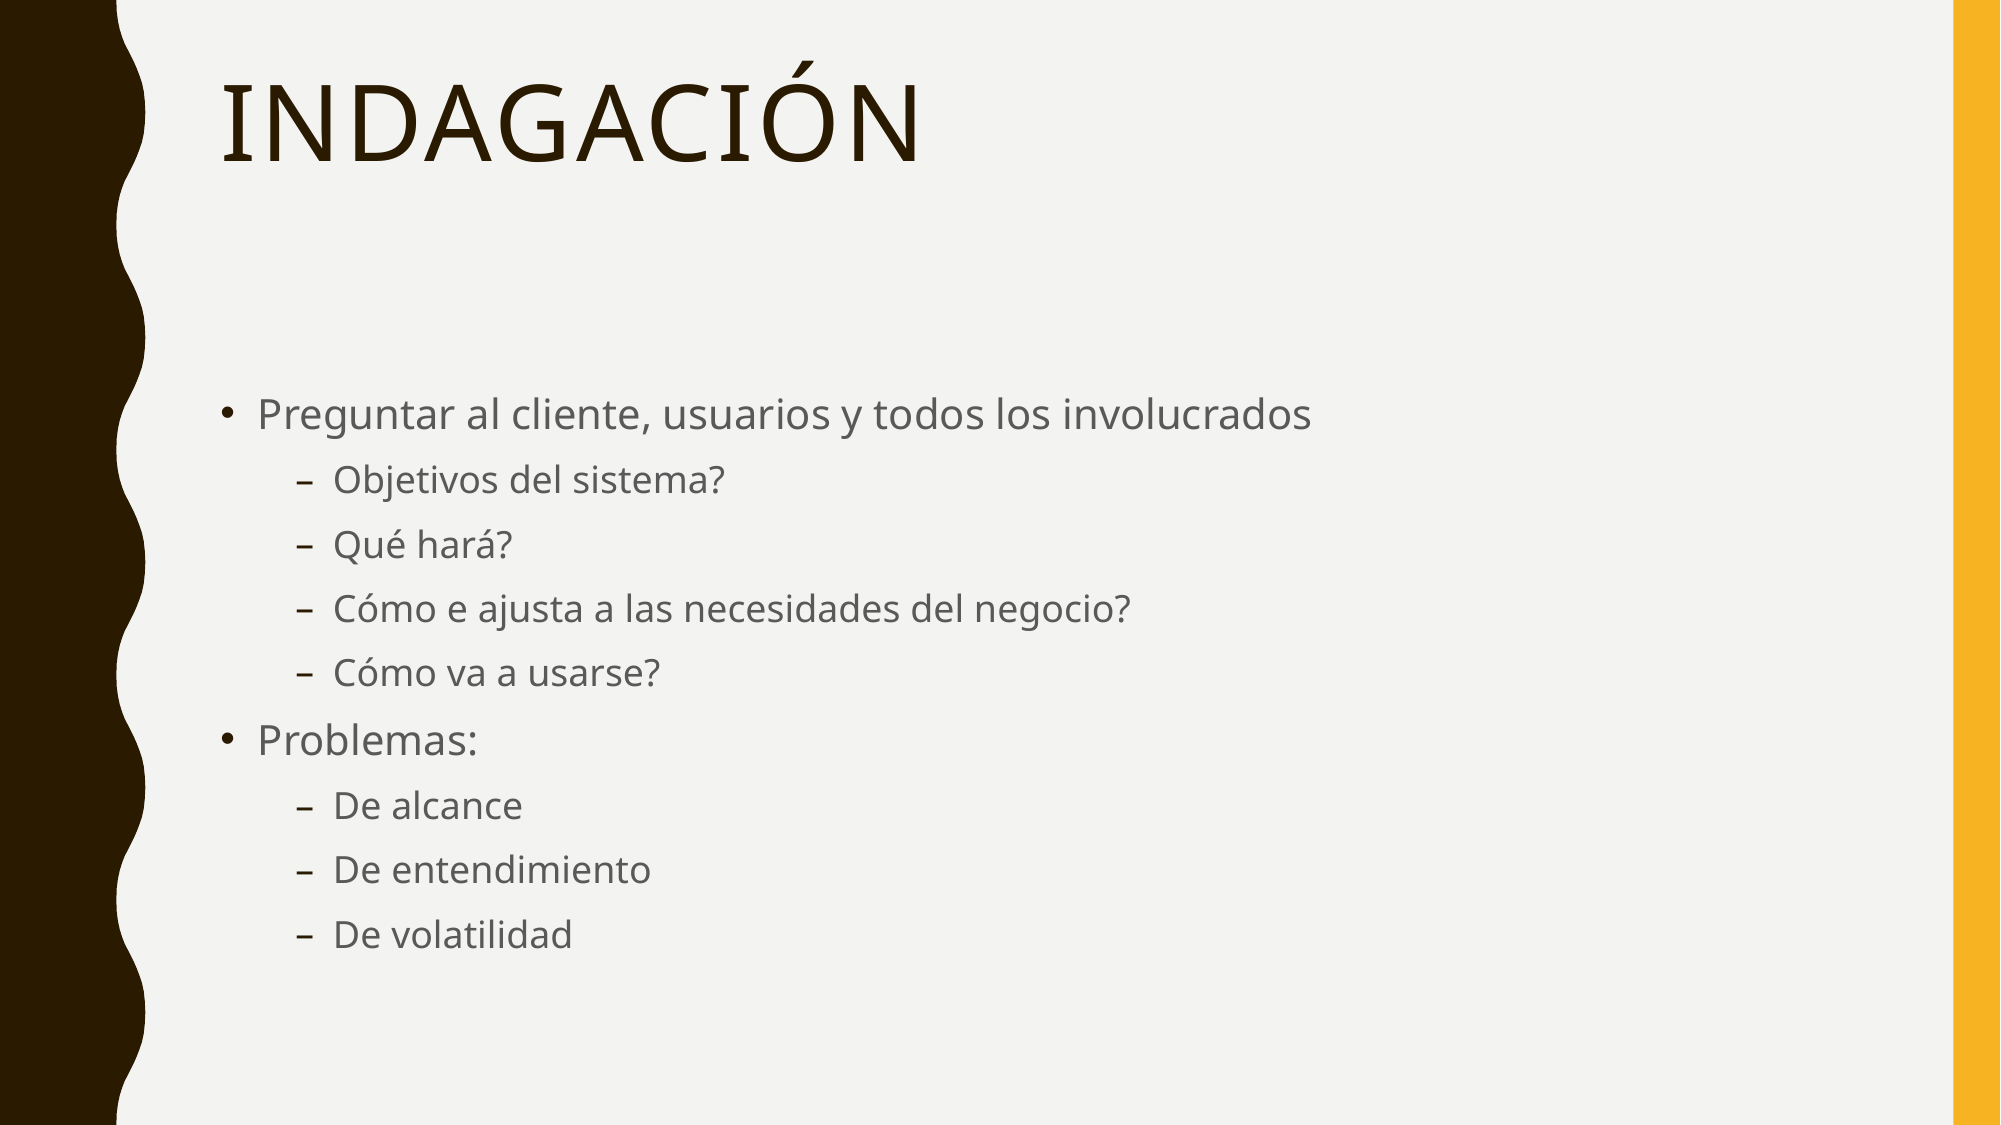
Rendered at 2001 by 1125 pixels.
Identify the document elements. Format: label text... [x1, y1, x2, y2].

list Preguntar al cliente, usuarios y todos los involucrados Objetivos del sistema? Qué hará? Cómo e ajusta a las necesidades del negocio? Cómo va a usarse? Problemas: De alcance De entendimiento De volatilidad [205, 375, 1875, 965]
title Indagación [205, 62, 1875, 308]
